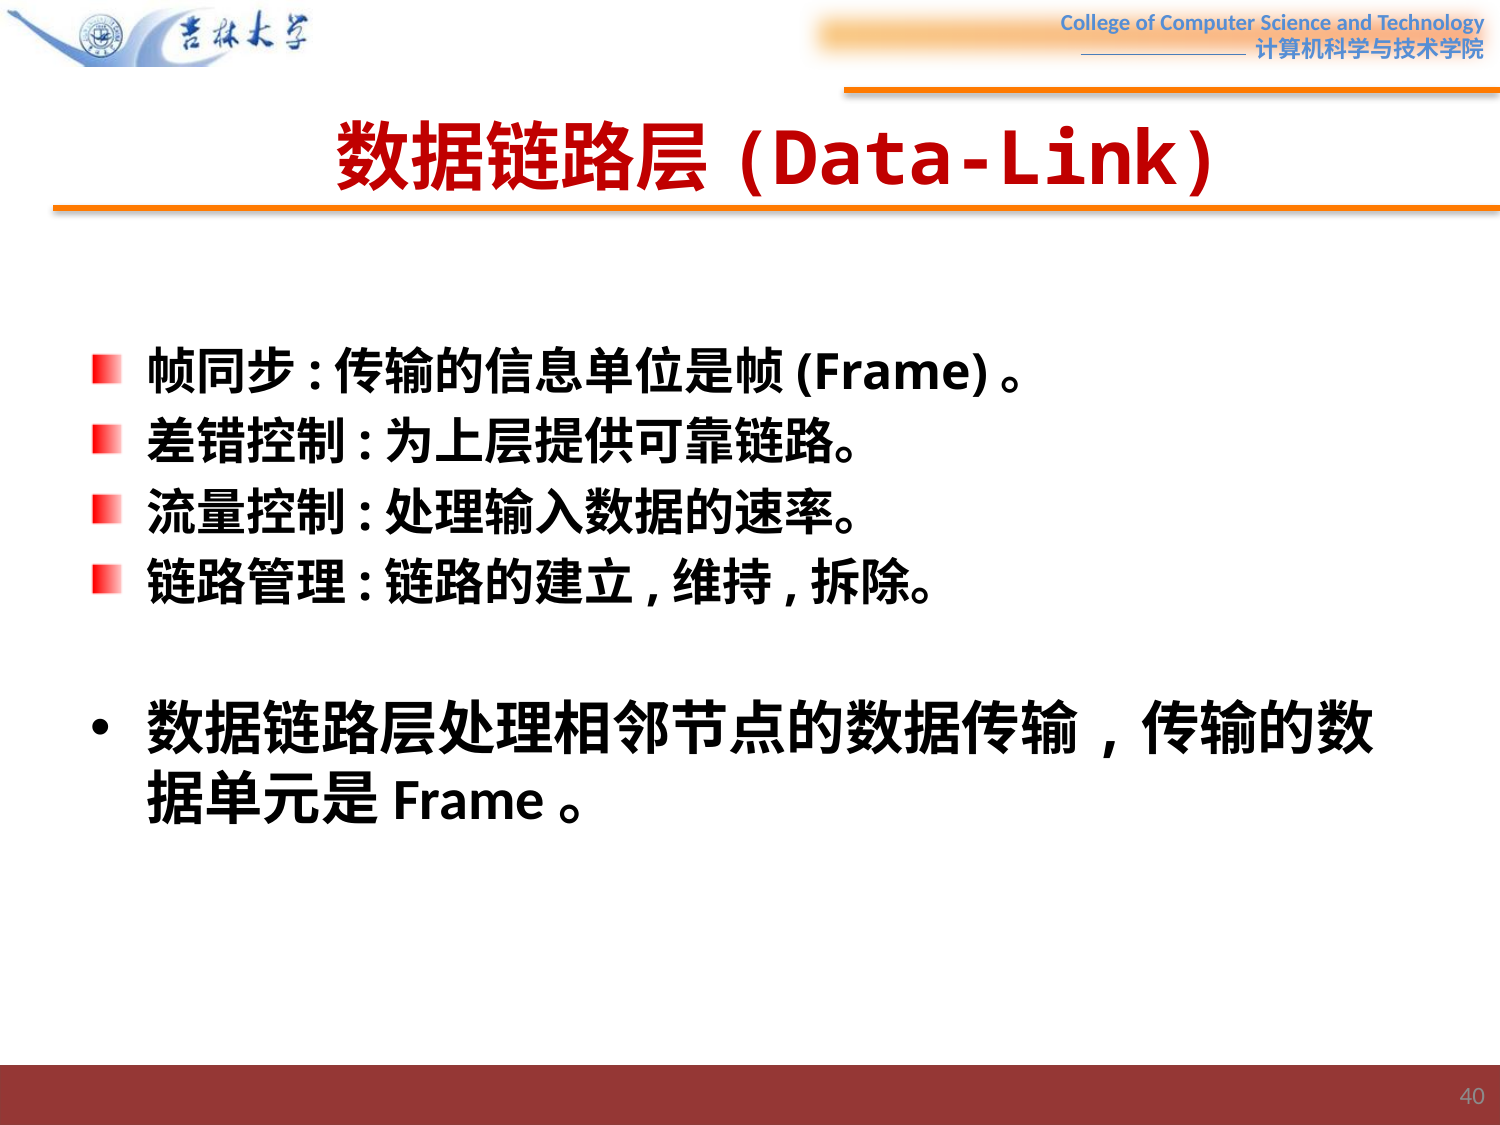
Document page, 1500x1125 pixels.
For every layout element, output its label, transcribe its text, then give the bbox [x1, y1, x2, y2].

list 帧同步:传输的信息单位是帧(Frame)。 差错控制:为上层提供可靠链路。 流量控制:处理输入数据的速率。 链路管理:链路的建立,维持,拆除。 数据链路层处理相邻节点的数据传输,传输的数据单元是Frame。 [75, 262, 1425, 1005]
picture [0, 0, 314, 68]
footer [0, 1063, 1500, 1125]
picture [90, 492, 126, 528]
picture [90, 562, 126, 598]
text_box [799, 0, 1500, 71]
text_box 40 [1149, 1065, 1500, 1125]
text_box 数据链路层(Data-Link) [171, 101, 1388, 207]
picture [90, 422, 126, 458]
picture [90, 352, 126, 388]
